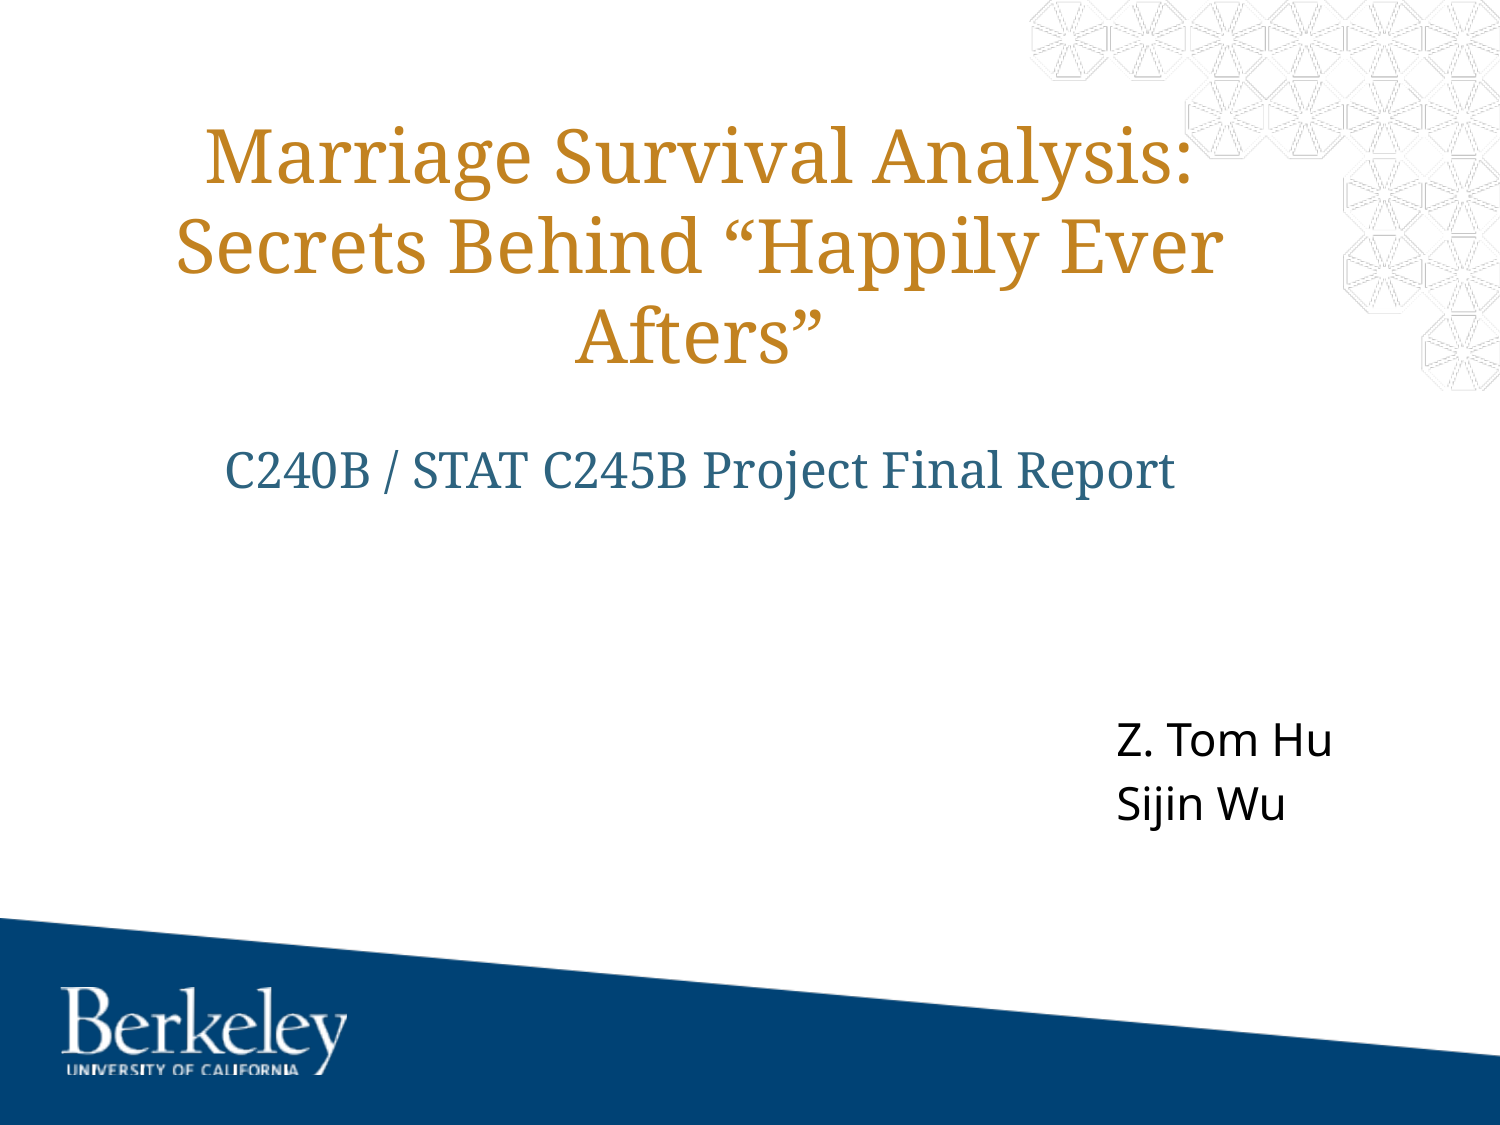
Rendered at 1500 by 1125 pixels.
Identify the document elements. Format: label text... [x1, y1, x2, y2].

text_box Marriage Survival Analysis: Secrets Behind “Happily Ever Afters” C240B / STAT C245B Project Final Report [35, 184, 1366, 422]
text_box Z. Tom Hu Sijin Wu [1101, 703, 1366, 886]
